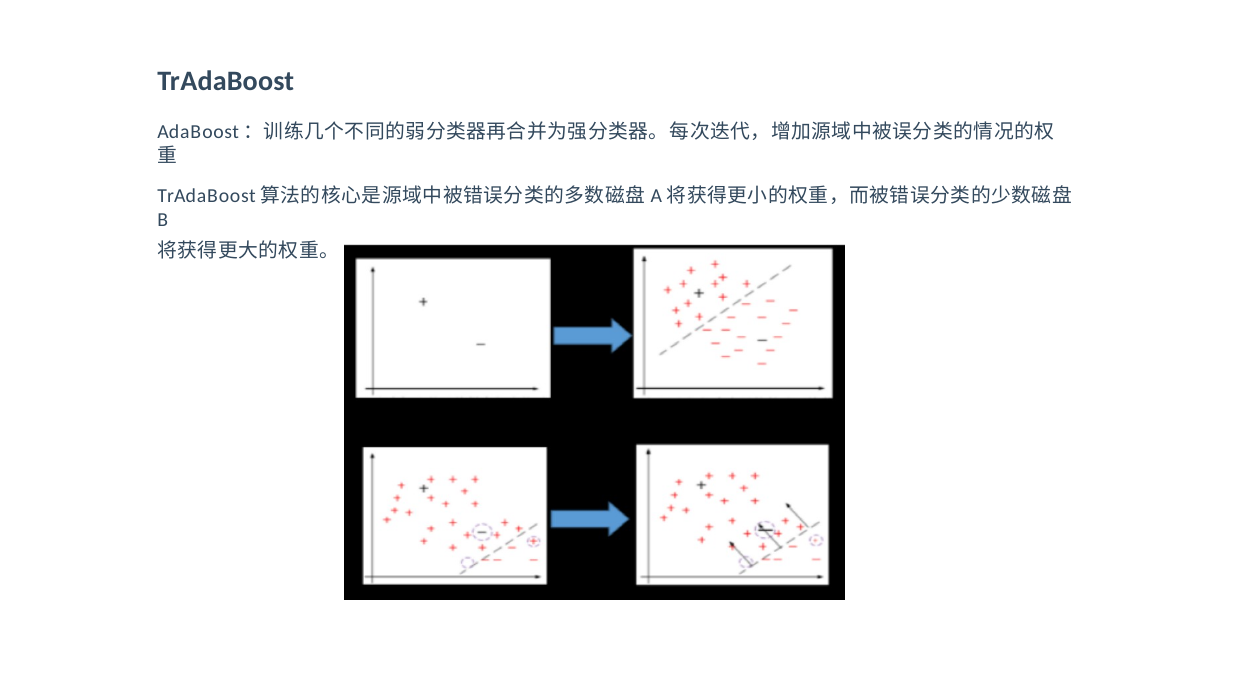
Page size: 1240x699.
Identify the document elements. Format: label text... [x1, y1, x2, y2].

title TrAdaBoost [155, 59, 301, 116]
picture [344, 244, 845, 600]
text_box AdaBoost：训练几个不同的弱分类器再合并为强分类器。每次迭代，增加源域中被误分类的情况的权重 TrAdaBoost算法的核心是源域中被错误分类的多数磁盘A将获得更小的权重，而被错误分类的少数磁盘B 将获得更大的权重。 [155, 116, 1075, 262]
